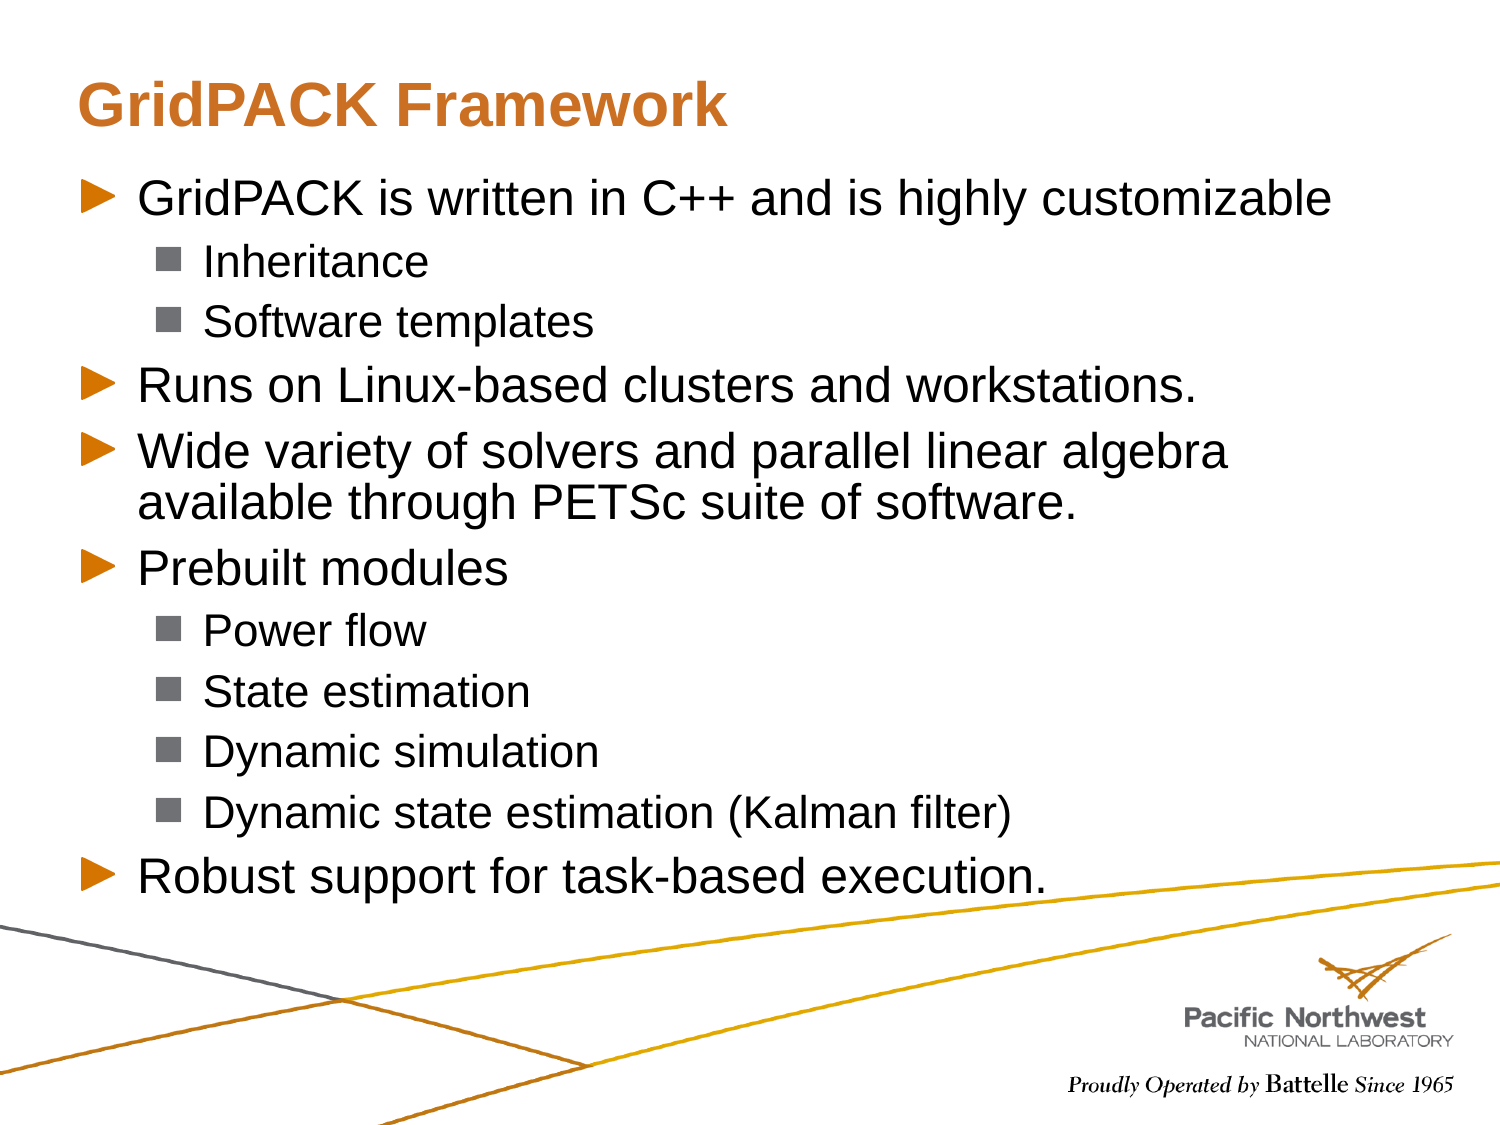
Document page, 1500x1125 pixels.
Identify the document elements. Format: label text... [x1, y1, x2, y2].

picture [155, 306, 182, 333]
picture [155, 797, 182, 823]
picture [80, 178, 116, 214]
picture [80, 365, 116, 401]
picture [155, 246, 182, 272]
list GridPACK is written in C++ and is highly customizable Inheritance Software templates Runs on Linux-based clusters and workstations. Wide variety of solvers and parallel linear algebra available through PETSc suite of software. Prebuilt modules Power flow State estimation Dynamic simulation Dynamic state estimation (Kalman filter) Robust support for task-based execution. [80, 174, 1424, 762]
title GridPACK Framework [77, 75, 1424, 238]
picture [155, 676, 182, 702]
picture [80, 431, 116, 467]
picture [0, 843, 1500, 1125]
picture [155, 736, 182, 763]
picture [155, 615, 182, 642]
picture [80, 548, 116, 584]
